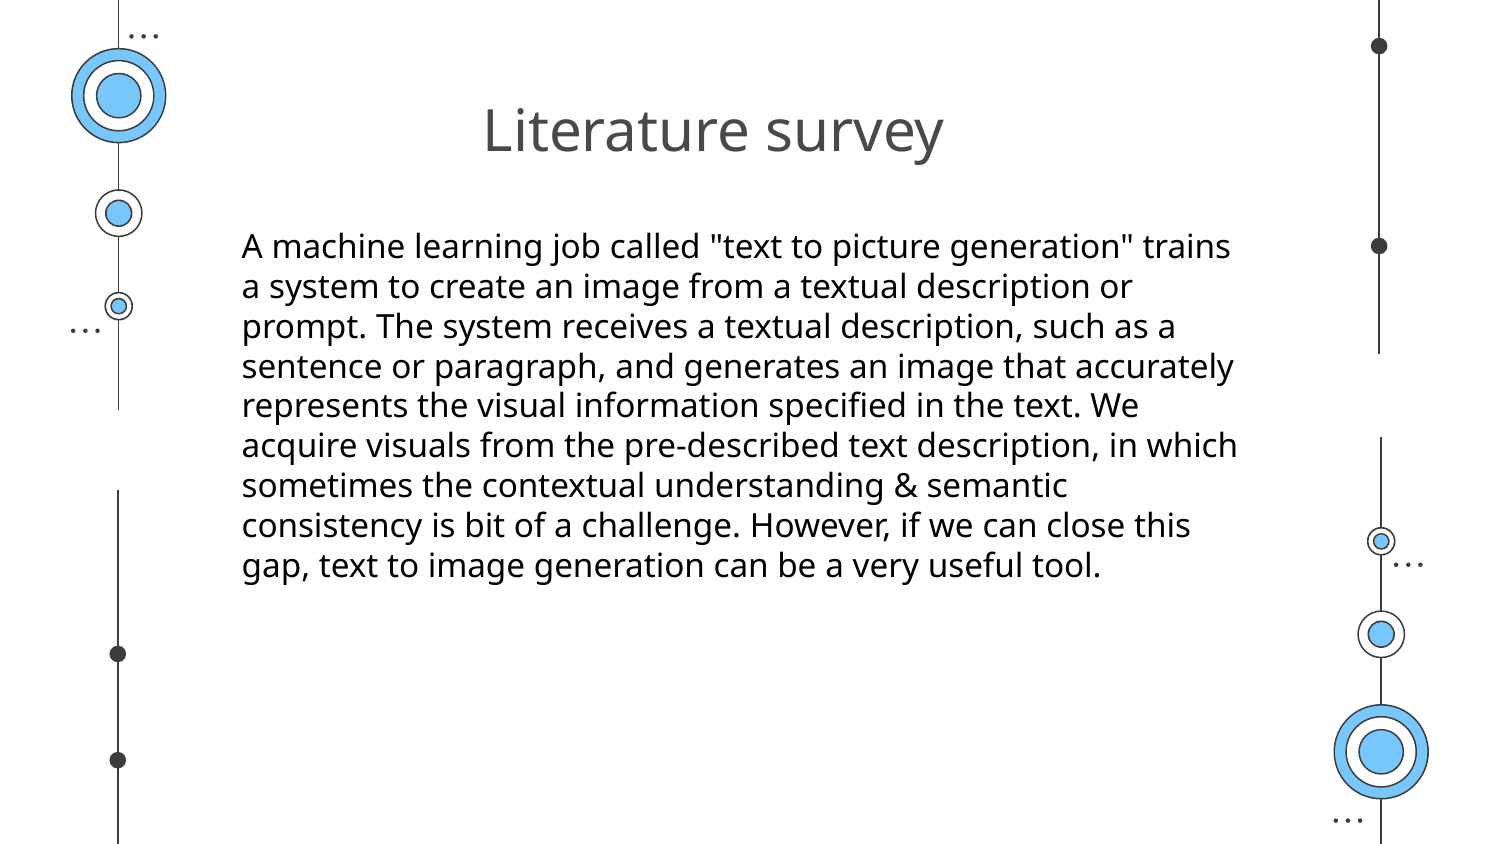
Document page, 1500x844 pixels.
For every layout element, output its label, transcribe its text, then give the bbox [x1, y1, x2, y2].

title Literature survey [262, 77, 1165, 172]
text_box A machine learning job called "text to picture generation" trains a system to create an image from a textual description or prompt. The system receives a textual description, such as a sentence or paragraph, and generates an image that accurately represents the visual information specified in the text. We acquire visuals from the pre-described text description, in which sometimes the contextual understanding & semantic consistency is bit of a challenge. However, if we can close this gap, text to image generation can be a very useful tool. [226, 217, 1257, 592]
